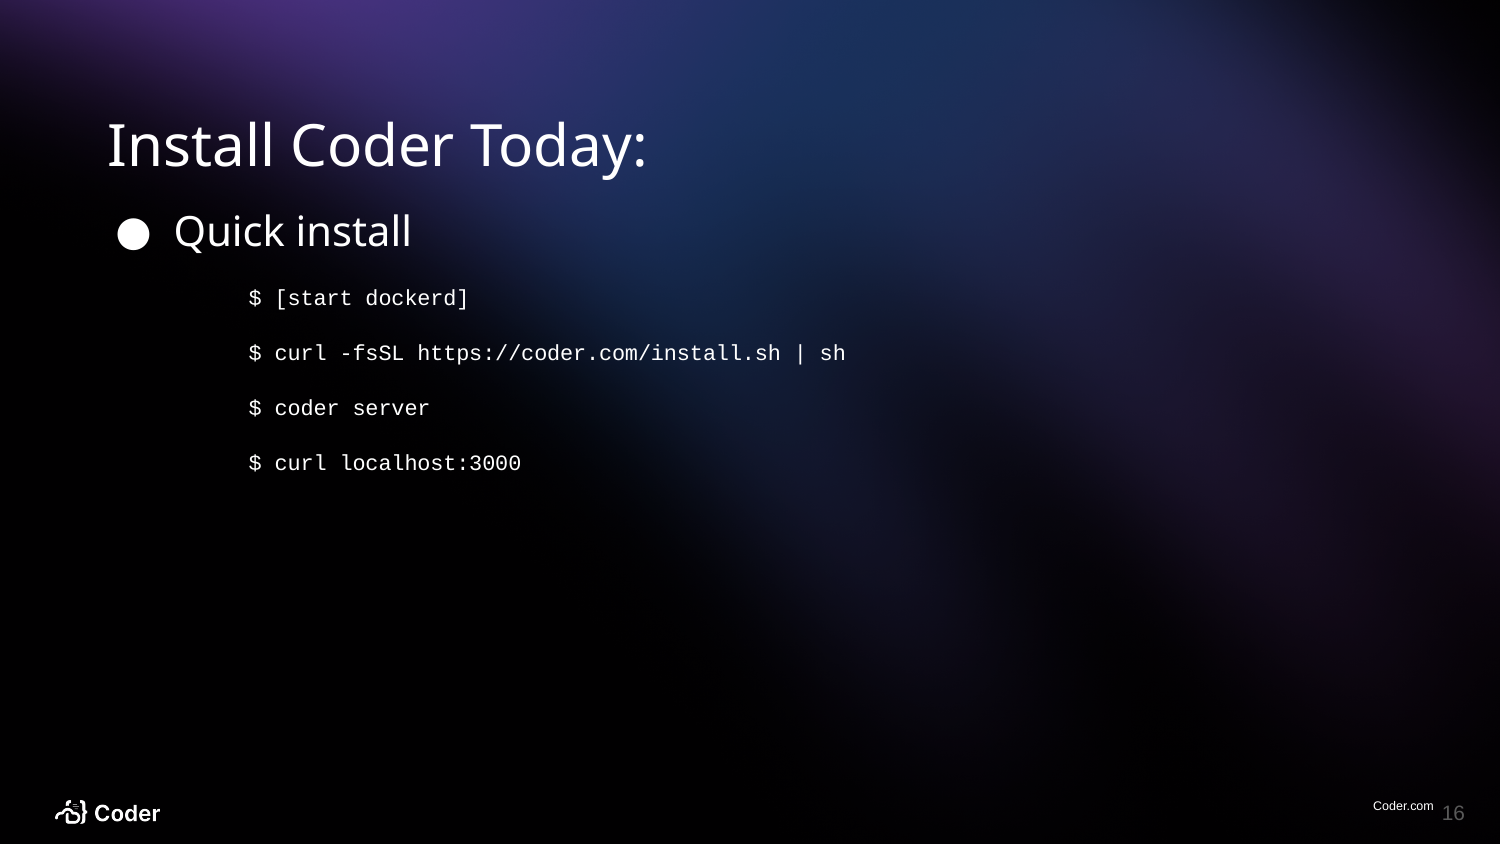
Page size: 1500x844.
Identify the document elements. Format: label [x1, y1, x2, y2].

picture [0, 0, 1500, 844]
text_box [54, 790, 1450, 837]
